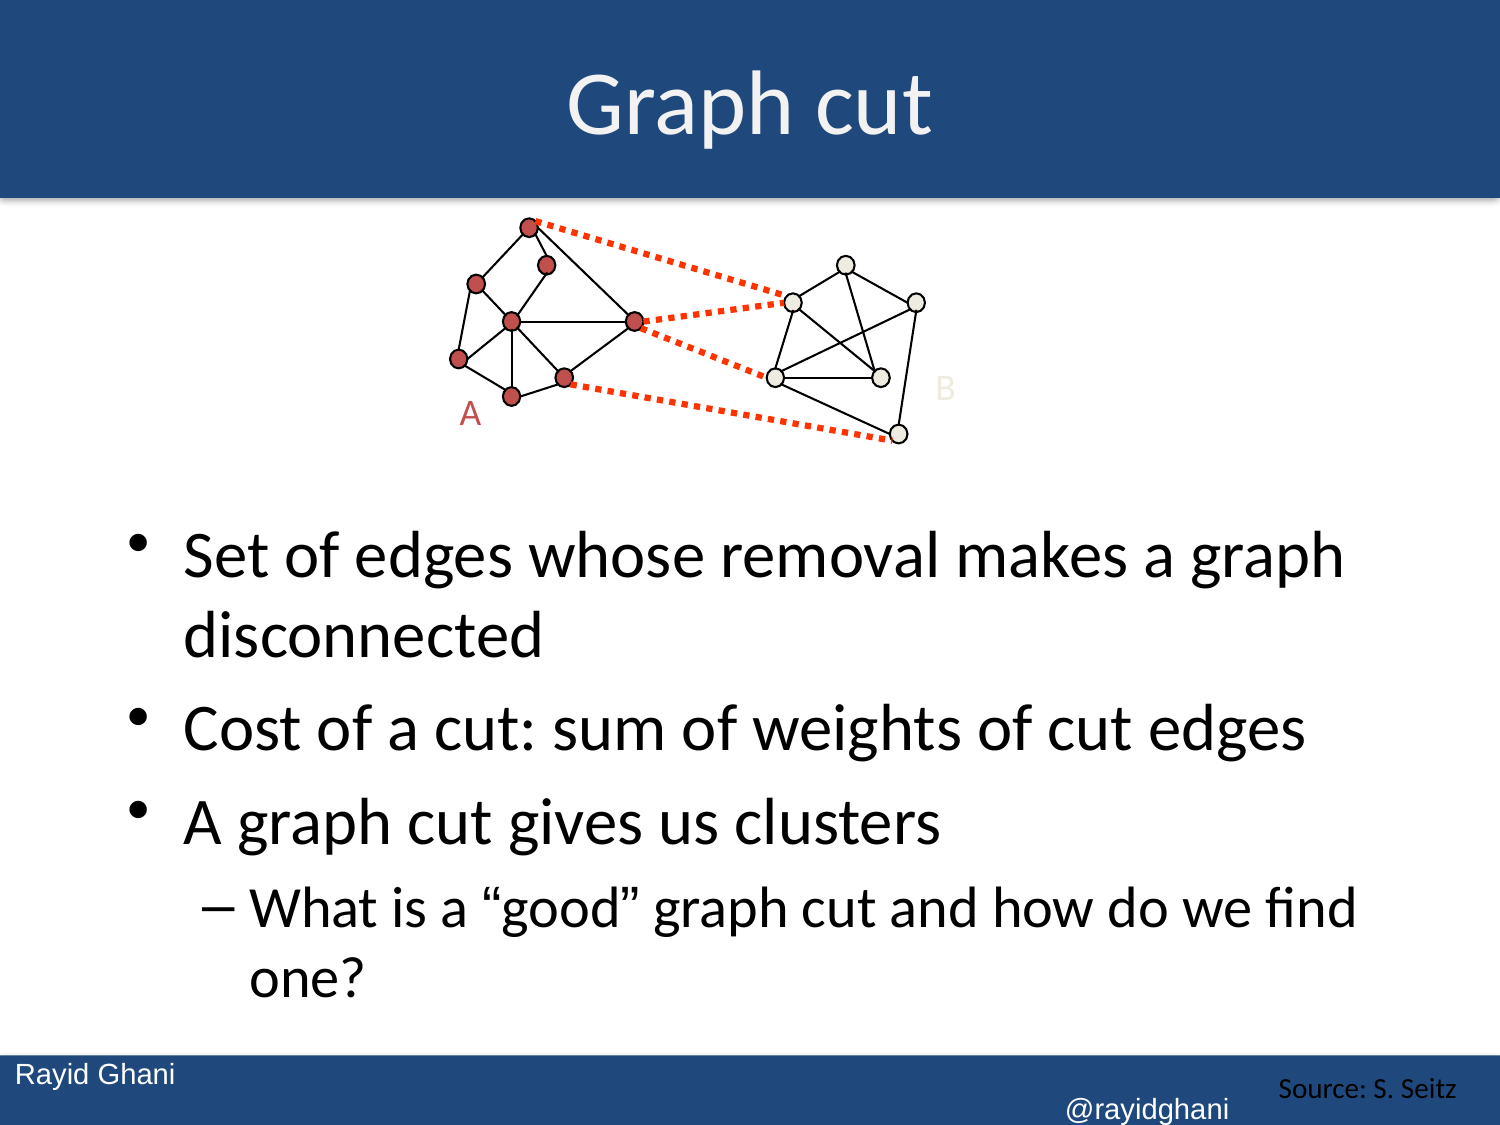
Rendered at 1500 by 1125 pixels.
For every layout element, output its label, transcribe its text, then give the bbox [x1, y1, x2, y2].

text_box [464, 365, 506, 391]
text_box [851, 271, 908, 303]
text_box B [921, 355, 971, 416]
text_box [781, 308, 911, 372]
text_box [520, 384, 559, 397]
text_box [643, 304, 785, 322]
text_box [570, 327, 629, 372]
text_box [482, 233, 524, 278]
text_box [770, 375, 780, 382]
text_box [836, 255, 855, 273]
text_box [898, 311, 917, 425]
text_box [798, 271, 840, 297]
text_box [467, 327, 506, 360]
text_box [570, 384, 893, 441]
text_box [517, 279, 532, 316]
text_box A [444, 380, 497, 441]
text_box [503, 312, 518, 331]
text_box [535, 220, 788, 297]
text_box [628, 312, 639, 331]
title Graph cut [0, 3, 1500, 192]
list Set of edges whose removal makes a graph disconnected Cost of a cut: sum of weights of cut edges A graph cut gives us clusters What is a “good” graph cut and how do we find one? [112, 503, 1388, 1041]
text_box [912, 293, 925, 312]
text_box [458, 290, 471, 350]
text_box [555, 372, 573, 388]
text_box [789, 299, 801, 307]
text_box Source: S. Seitz [1263, 1062, 1473, 1113]
text_box [503, 392, 518, 406]
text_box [517, 327, 559, 372]
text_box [640, 327, 767, 378]
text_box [537, 304, 629, 316]
text_box [520, 218, 534, 238]
text_box [467, 274, 485, 294]
text_box [450, 352, 462, 369]
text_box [482, 290, 506, 316]
text_box [896, 433, 908, 444]
